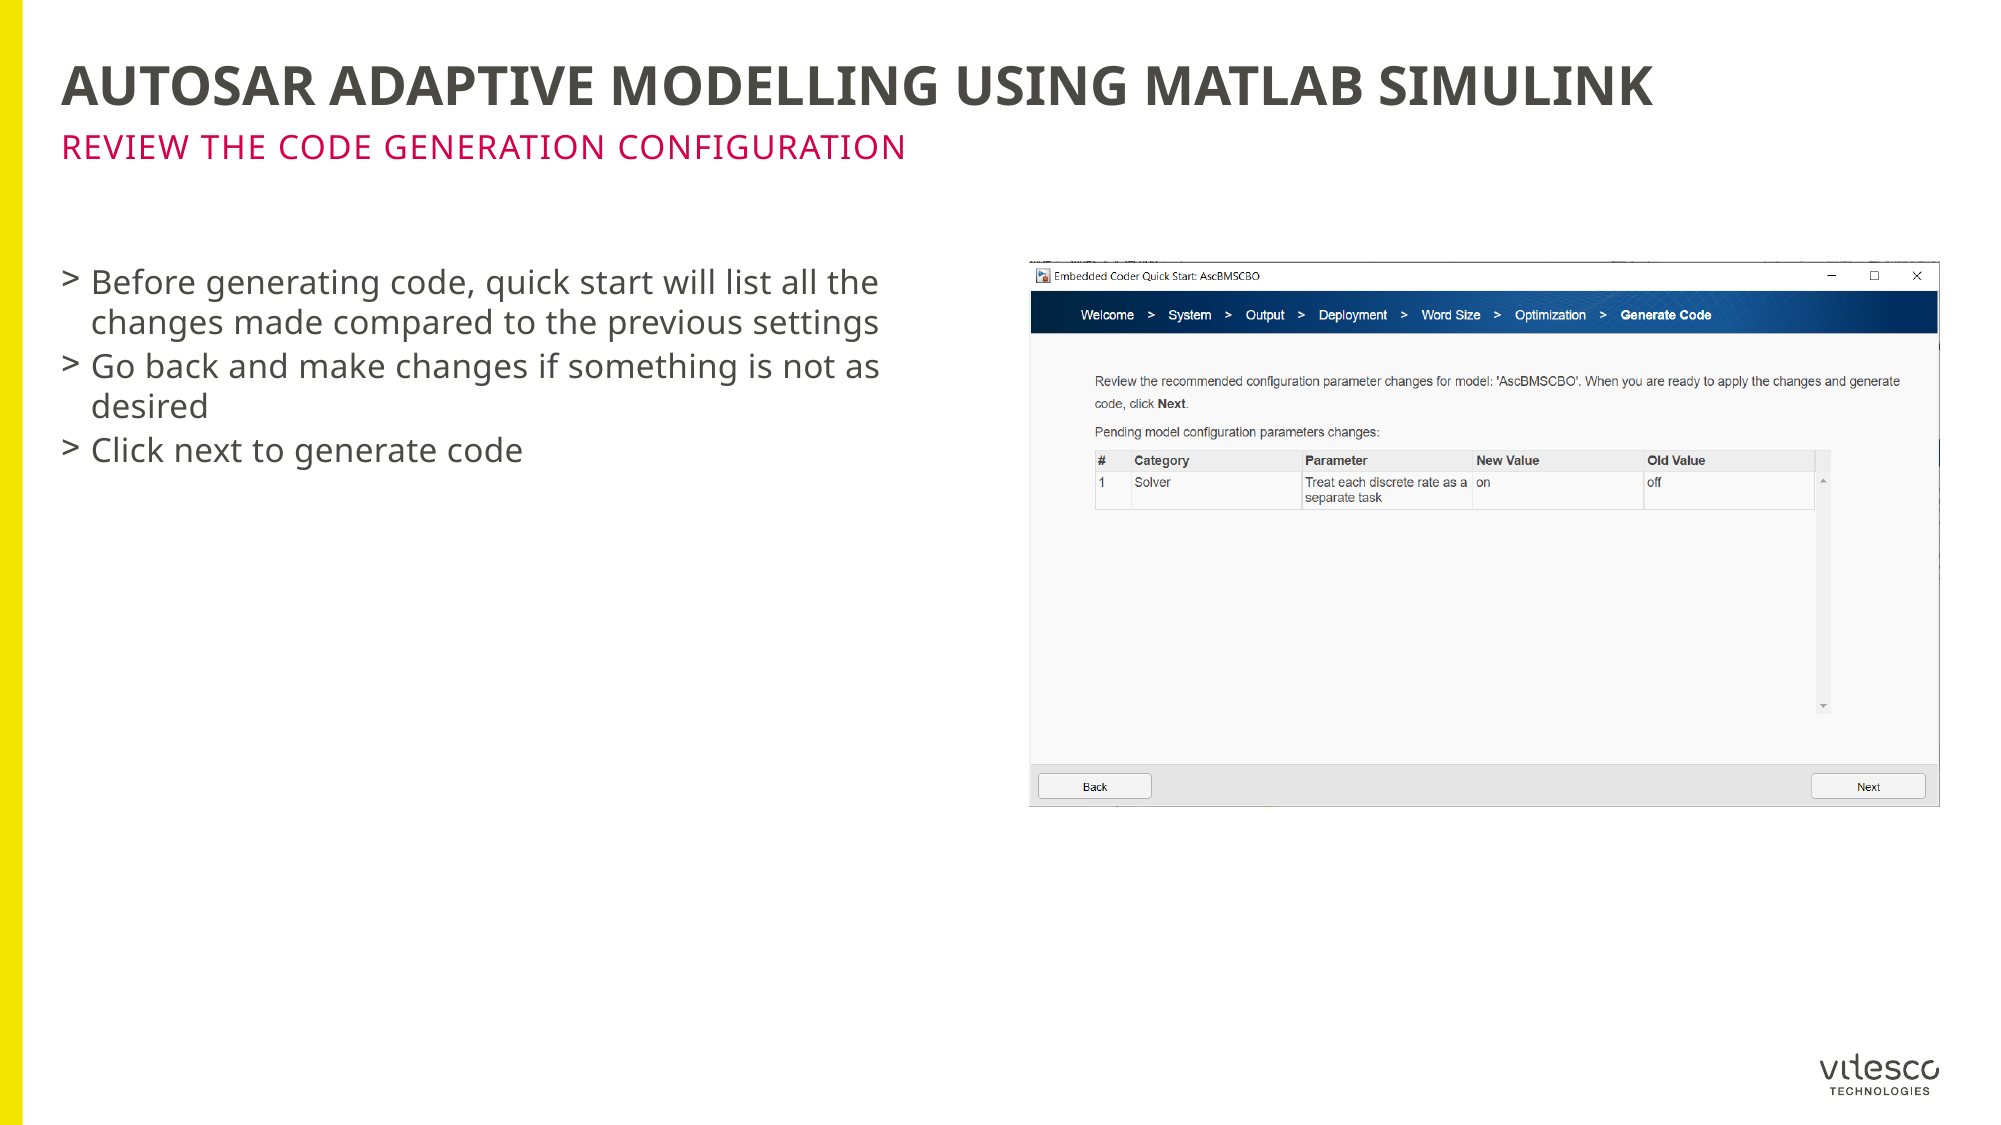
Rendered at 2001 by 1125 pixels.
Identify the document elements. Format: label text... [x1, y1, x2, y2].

title Autosar Adaptive modelling using MATLAB Simulink [60, 58, 1940, 119]
list Review the code generation configuration [60, 126, 1940, 173]
picture [1029, 261, 1940, 807]
list Before generating code, quick start will list all the changes made compared to the previous settings Go back and make changes if something is not as desired Click next to generate code [60, 261, 971, 1006]
